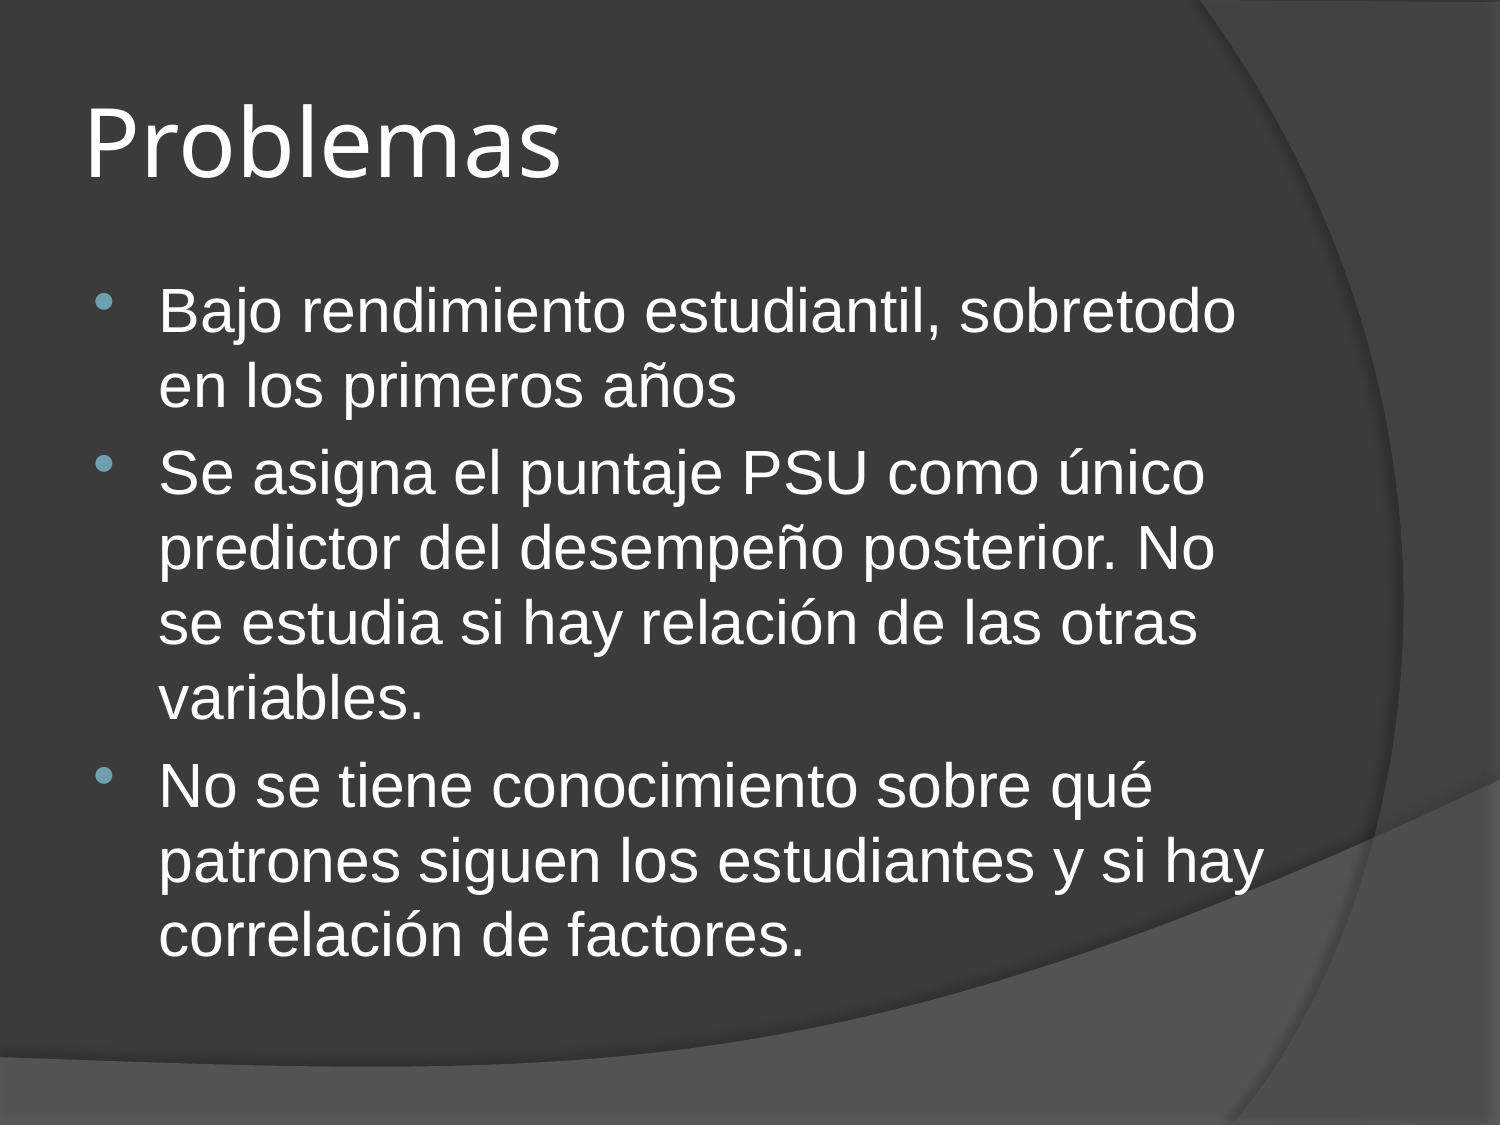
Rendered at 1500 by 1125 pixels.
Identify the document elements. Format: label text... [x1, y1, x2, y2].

list Bajo rendimiento estudiantil, sobretodo en los primeros años Se asigna el puntaje PSU como único predictor del desempeño posterior. No se estudia si hay relación de las otras variables. No se tiene conocimiento sobre qué patrones siguen los estudiantes y si hay correlación de factores. [75, 262, 1300, 1005]
title Problemas [75, 45, 1300, 233]
